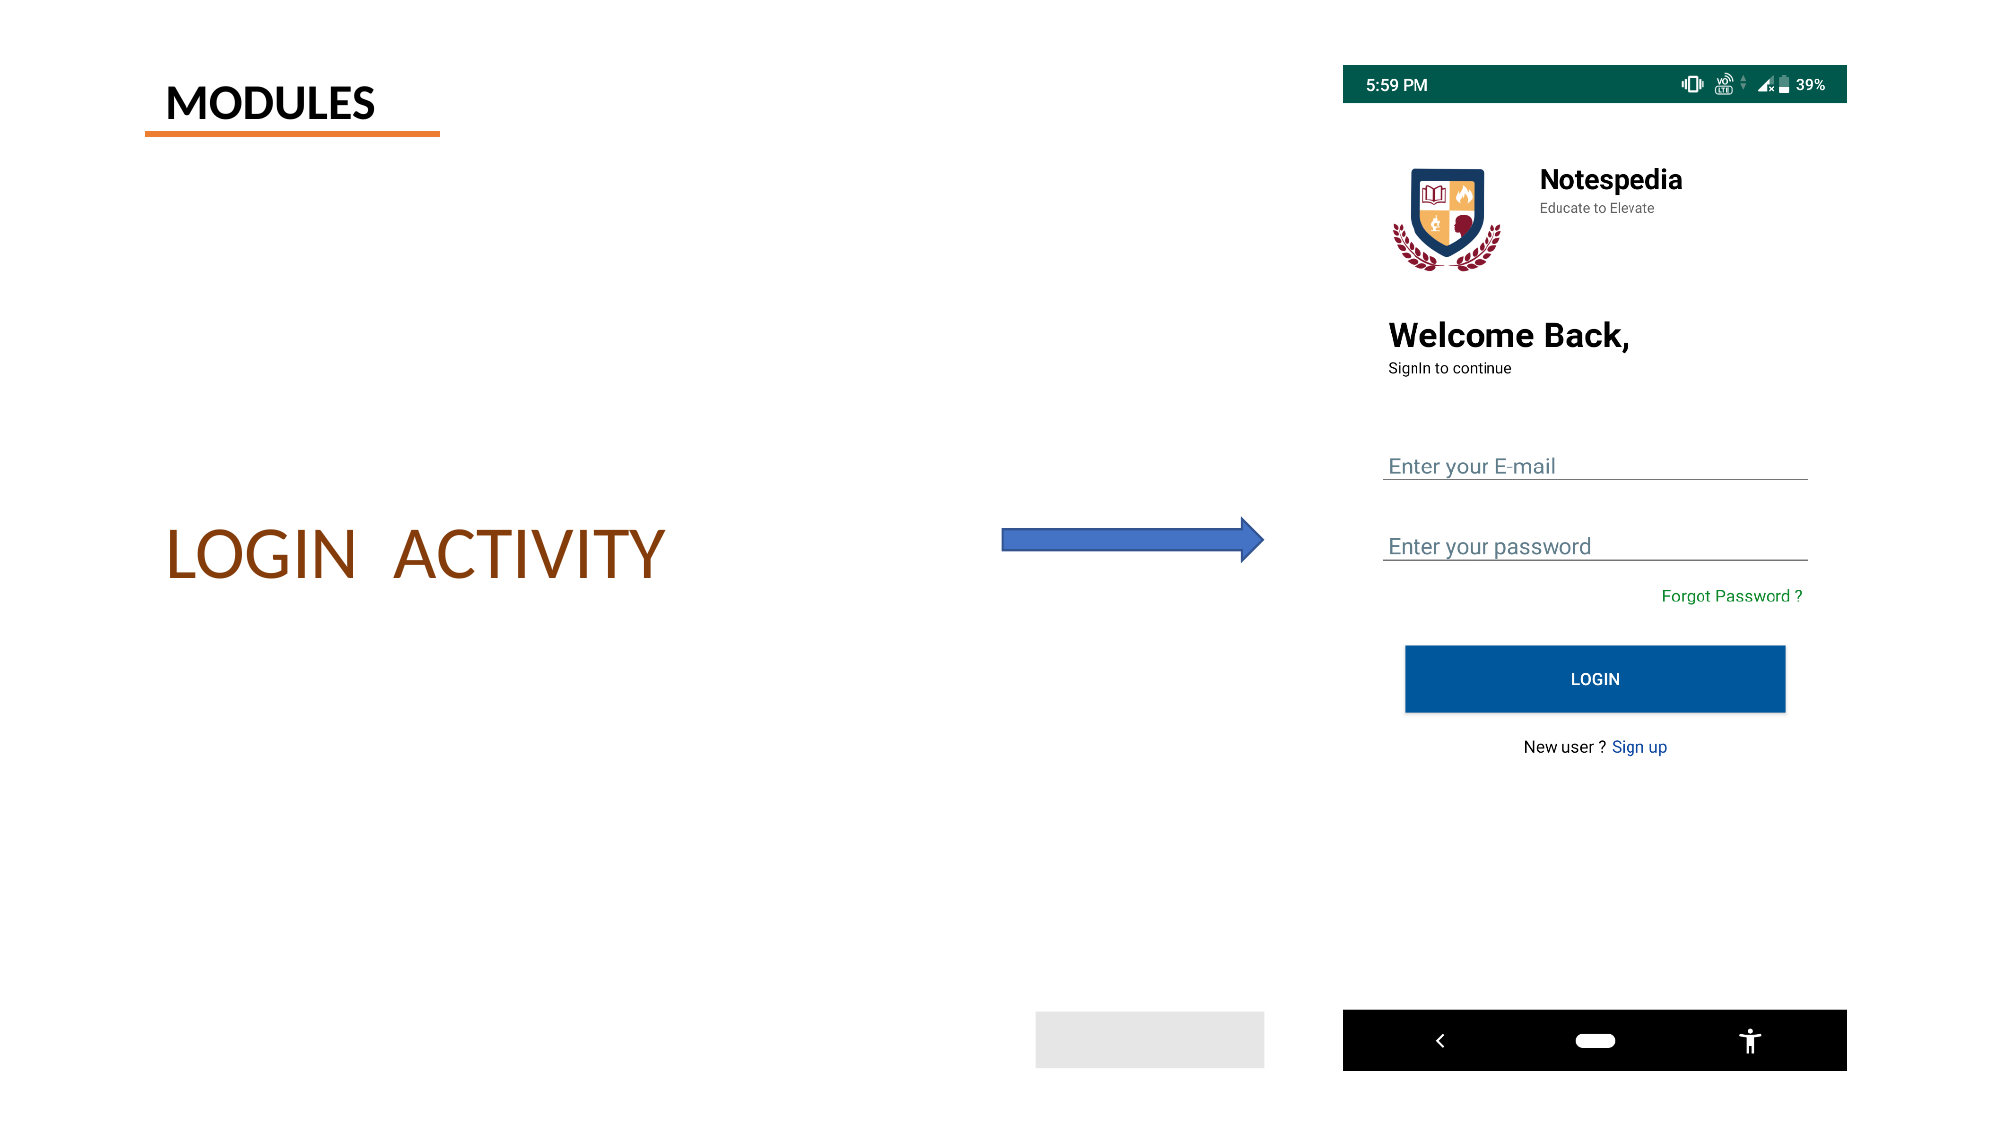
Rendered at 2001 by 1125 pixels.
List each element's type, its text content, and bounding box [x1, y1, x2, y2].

text_box MODULES [150, 62, 488, 137]
text_box [1001, 516, 1265, 564]
text_box LOGIN ACTIVITY [150, 496, 801, 601]
picture [1343, 65, 1847, 1071]
